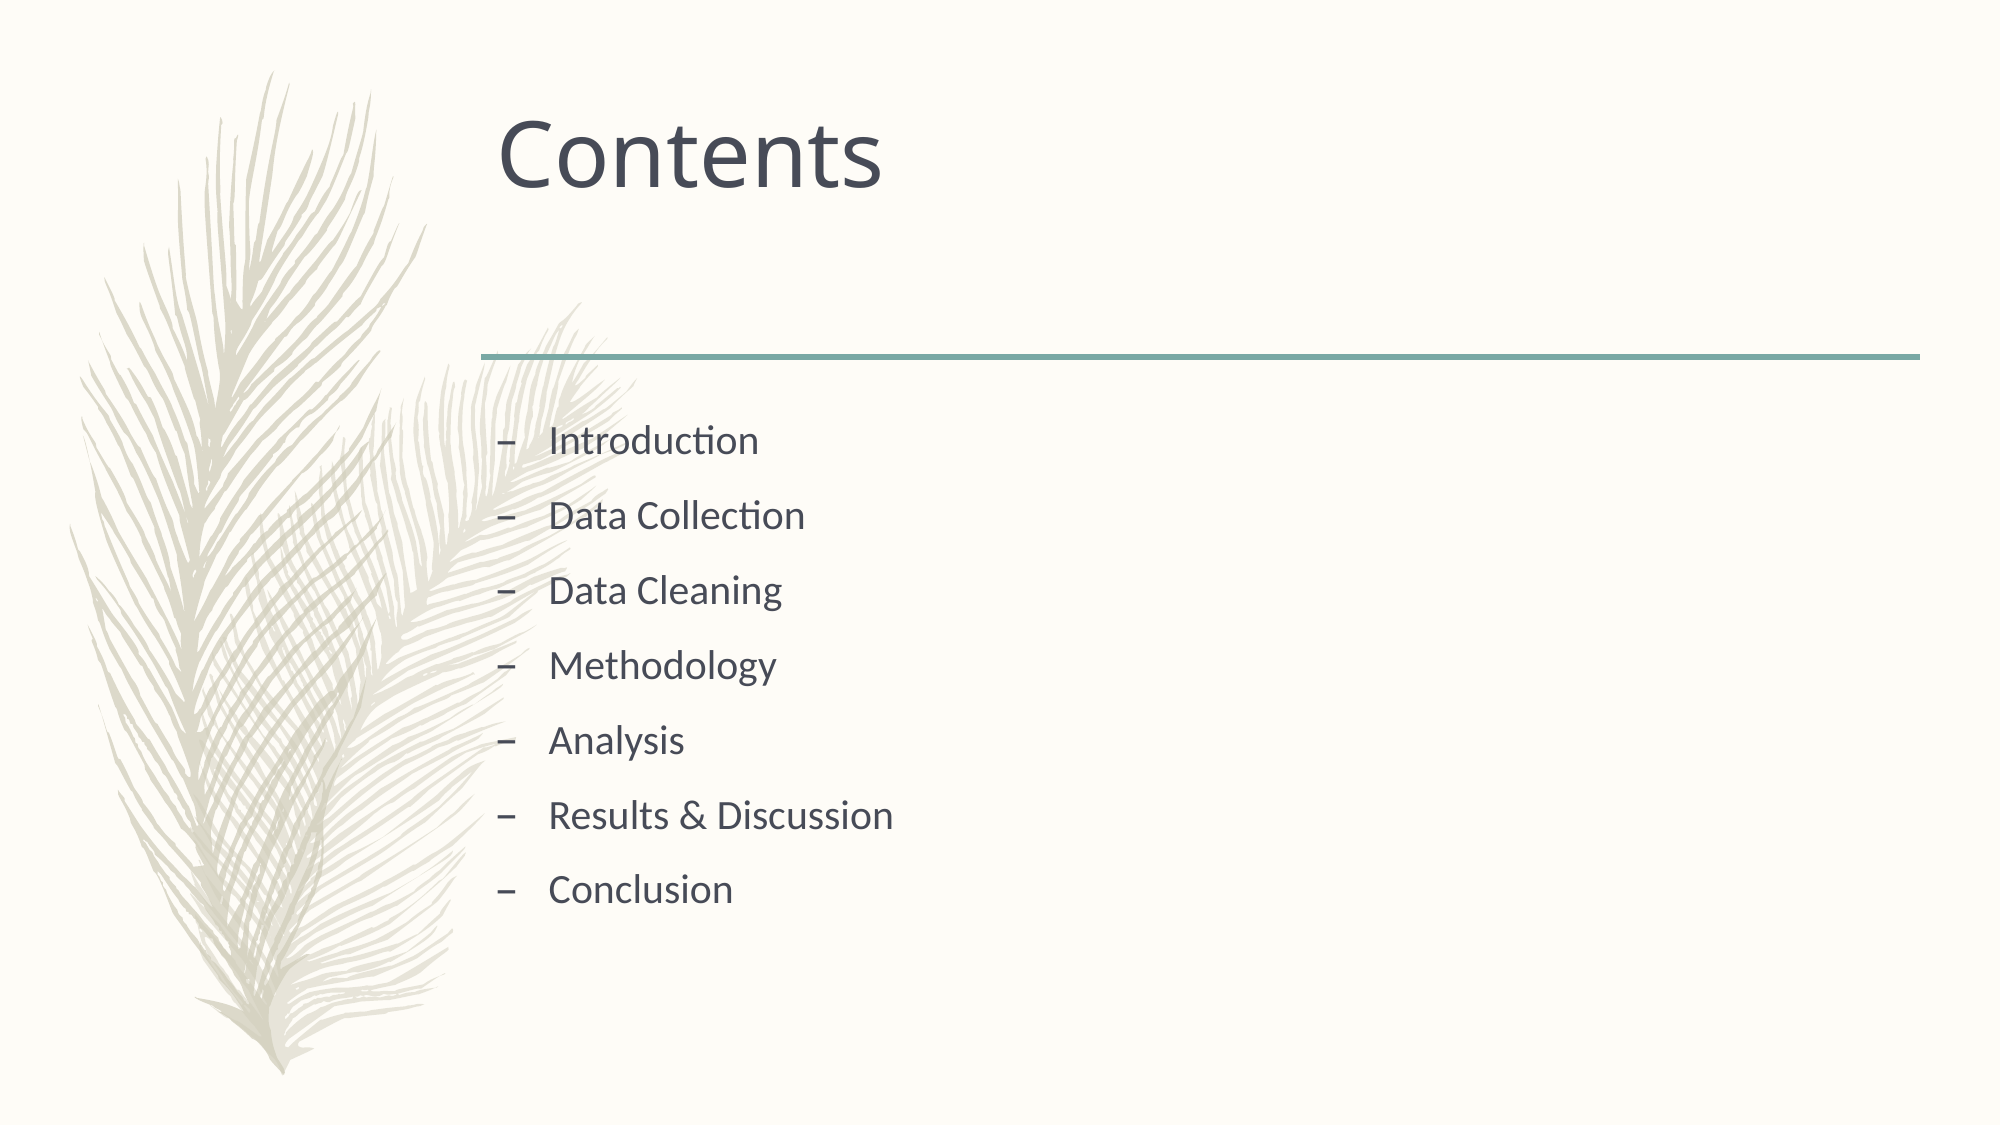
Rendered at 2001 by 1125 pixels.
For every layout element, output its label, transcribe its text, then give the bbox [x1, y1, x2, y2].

title Contents [481, 93, 1920, 350]
list Introduction Data Collection Data Cleaning Methodology Analysis Results & Discussion Conclusion [481, 399, 1920, 999]
